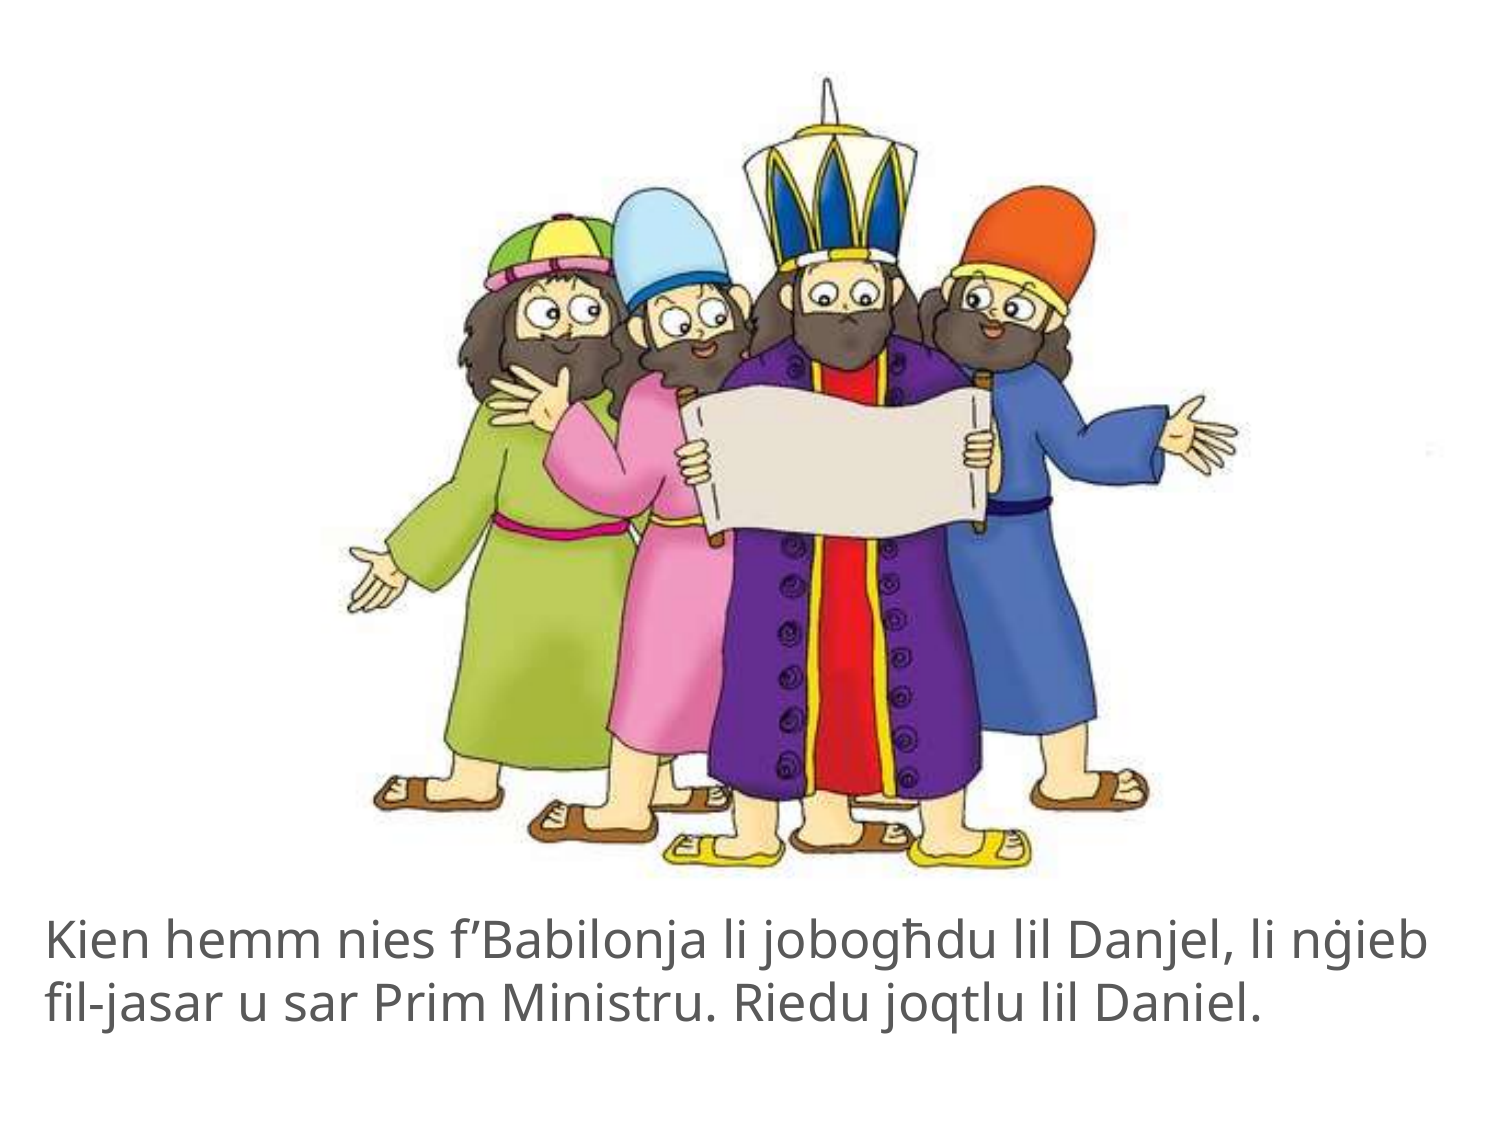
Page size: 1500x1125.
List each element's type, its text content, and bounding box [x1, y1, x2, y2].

picture [40, 1, 1466, 894]
text_box Kien hemm nies f’Babilonja li jobogħdu lil Danjel, li nġieb fil-​jasar u sar Prim Ministru. Riedu joqtlu lil Daniel. [29, 898, 1500, 1039]
